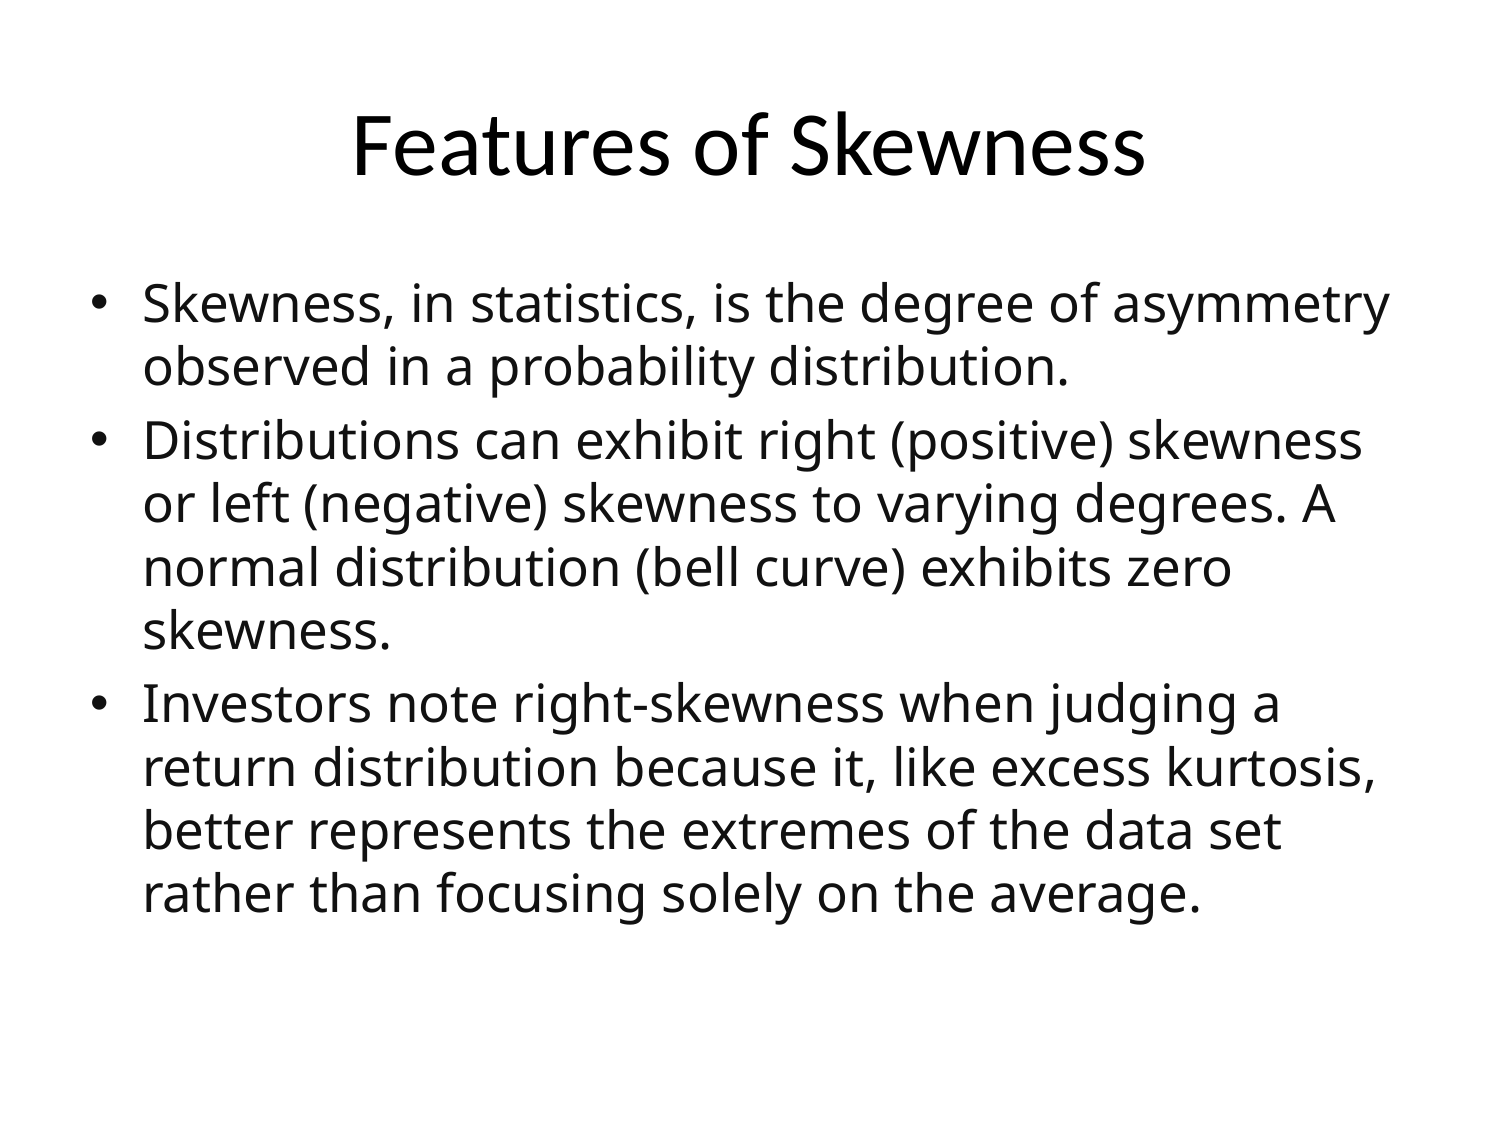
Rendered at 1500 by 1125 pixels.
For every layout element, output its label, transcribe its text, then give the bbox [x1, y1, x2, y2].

list Skewness, in statistics, is the degree of asymmetry observed in a probability distribution. Distributions can exhibit right (positive) skewness or left (negative) skewness to varying degrees. A normal distribution (bell curve) exhibits zero skewness. Investors note right-skewness when judging a return distribution because it, like excess kurtosis, better represents the extremes of the data set rather than focusing solely on the average. [75, 262, 1425, 1005]
title Features of Skewness [75, 45, 1425, 233]
